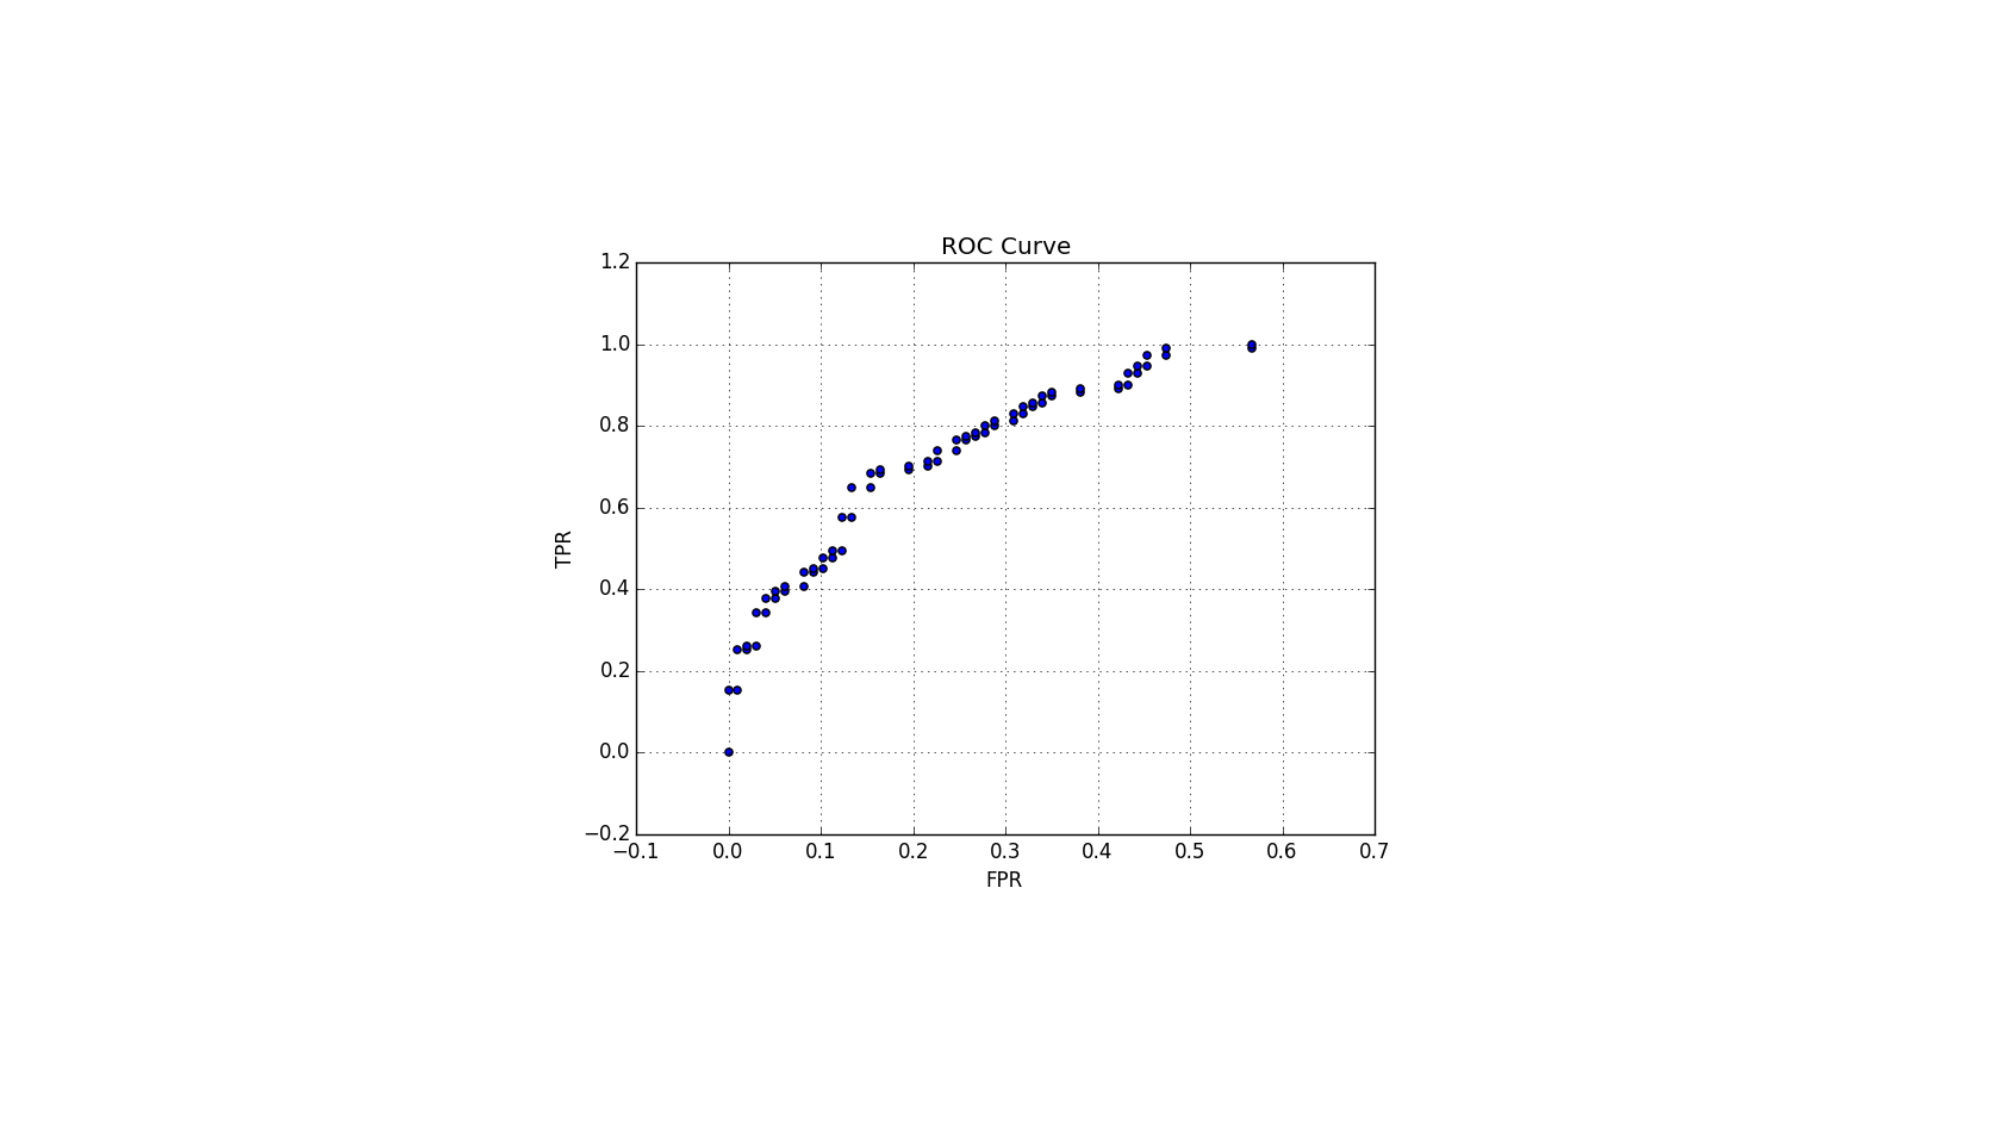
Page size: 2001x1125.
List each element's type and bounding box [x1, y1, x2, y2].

list [517, 191, 1470, 906]
